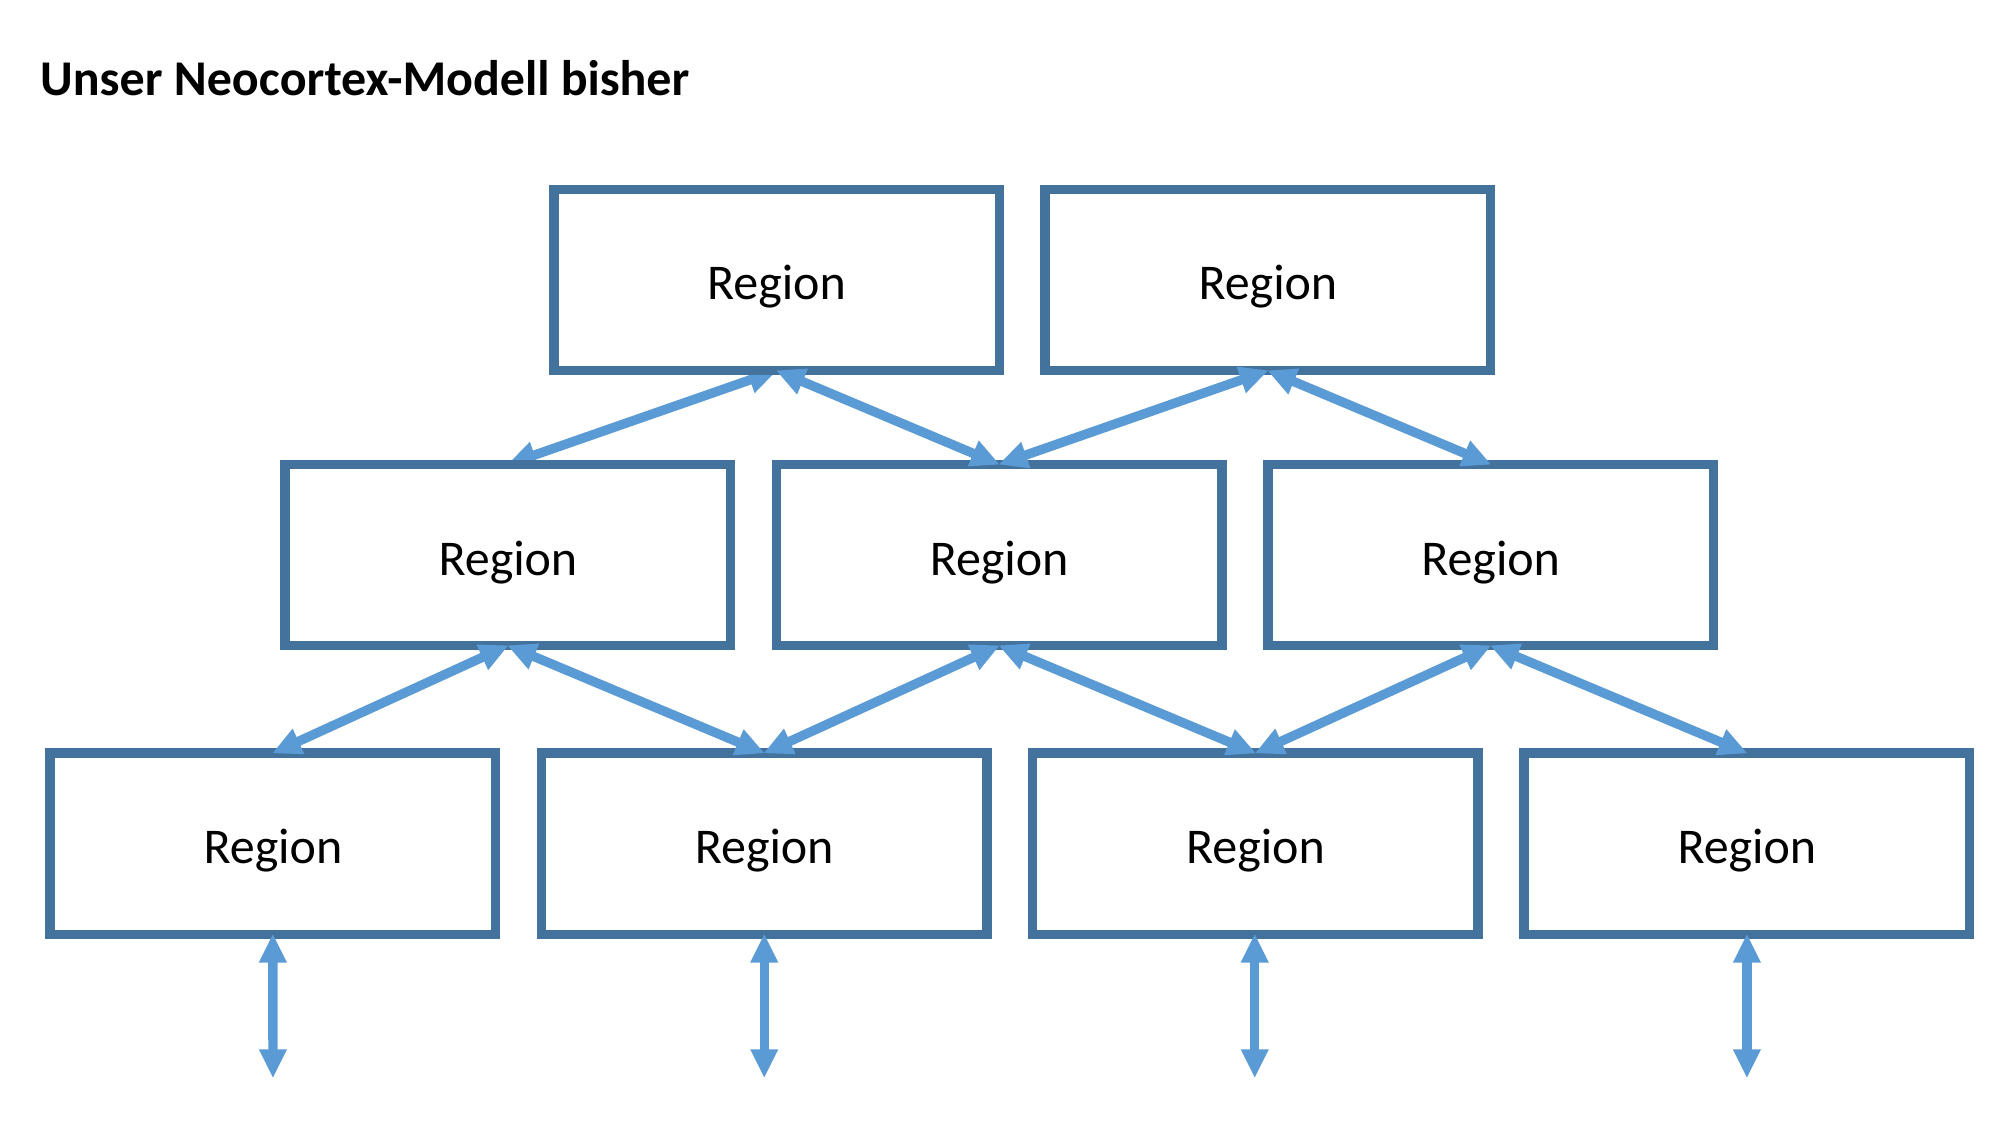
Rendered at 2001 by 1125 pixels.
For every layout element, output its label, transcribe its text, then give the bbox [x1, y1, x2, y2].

text_box Region [1267, 463, 1714, 645]
text_box Region [775, 465, 1223, 645]
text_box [776, 370, 999, 465]
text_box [1267, 370, 1491, 465]
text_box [1491, 645, 1747, 754]
text_box Region [1032, 754, 1479, 935]
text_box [508, 645, 764, 754]
text_box Unser Neocortex-Modell bisher [25, 38, 705, 114]
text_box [1255, 645, 1491, 754]
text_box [999, 370, 1267, 465]
text_box Region [1044, 188, 1492, 372]
text_box Region [553, 188, 1000, 370]
text_box Region [284, 463, 732, 645]
text_box Region [49, 752, 497, 935]
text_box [272, 645, 508, 754]
text_box Region [540, 754, 988, 935]
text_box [764, 645, 999, 754]
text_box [999, 645, 1255, 754]
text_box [507, 370, 776, 465]
text_box Region [1523, 752, 1971, 935]
